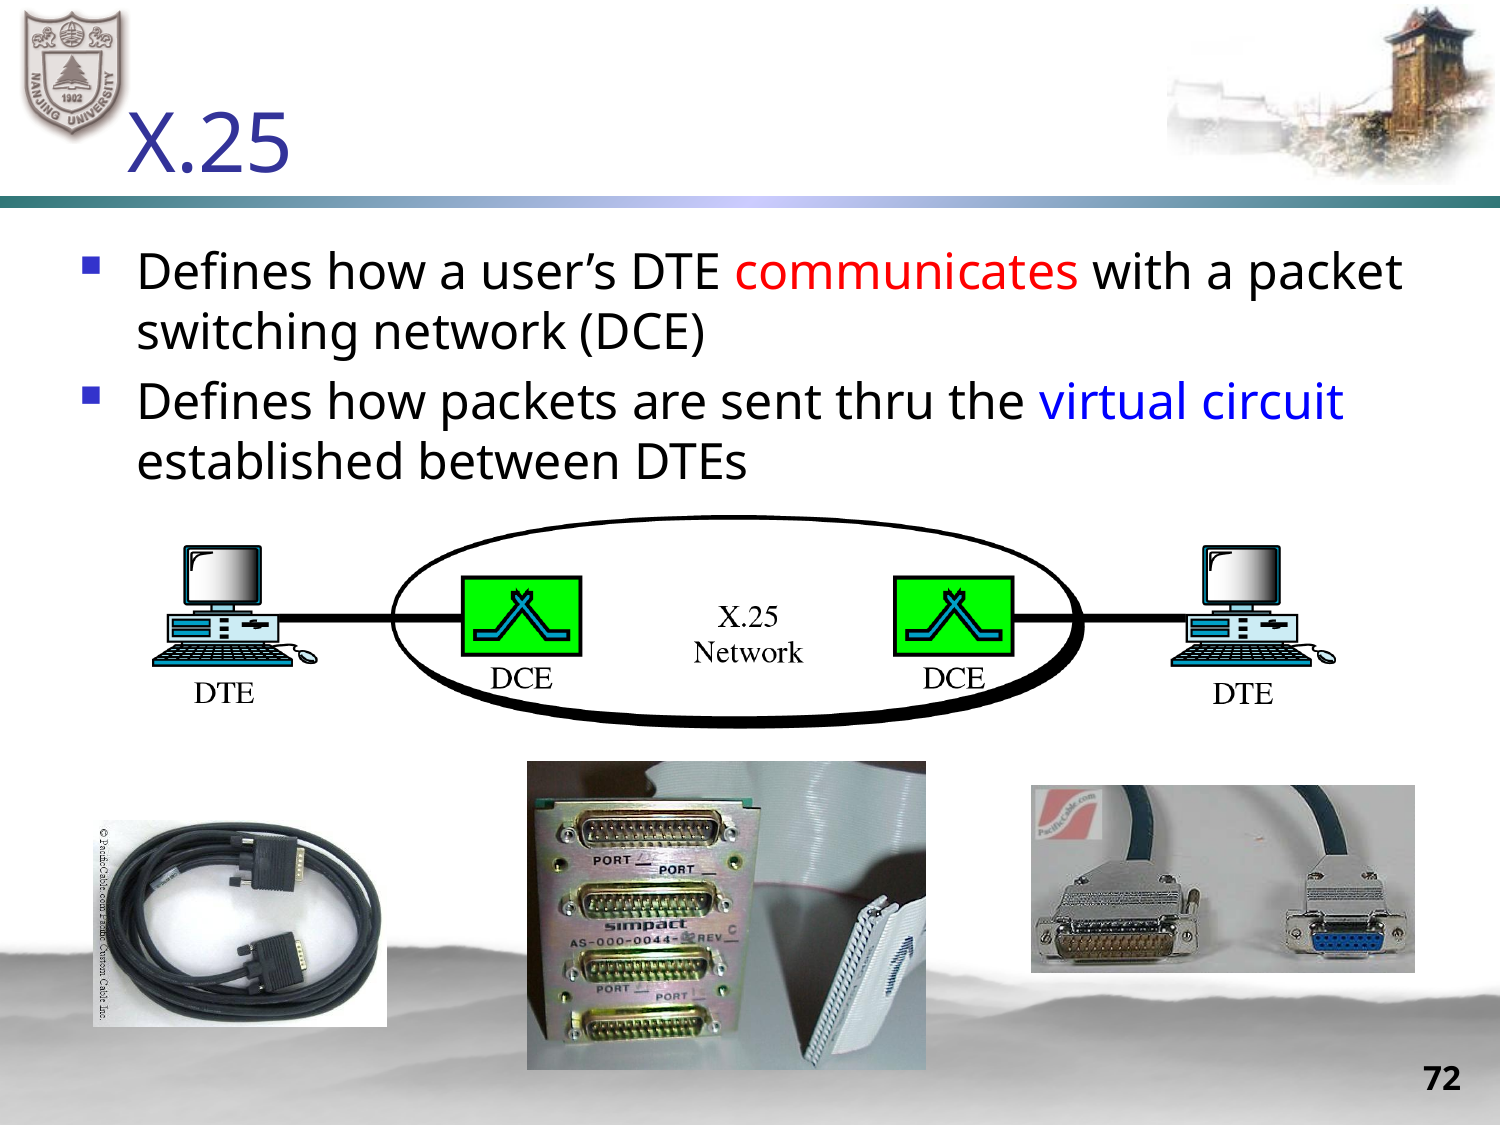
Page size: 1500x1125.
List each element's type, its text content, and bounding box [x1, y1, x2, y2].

picture [1167, 4, 1495, 54]
picture [0, 761, 1500, 1125]
slide_number 72 [1163, 1034, 1477, 1111]
picture [152, 515, 1337, 730]
title X.25 [111, 54, 1500, 197]
list Defines how a user’s DTE communicates with a packet switching network (DCE) Defines how packets are sent thru the virtual circuit established between DTEs [64, 231, 1471, 493]
picture [0, 0, 144, 144]
